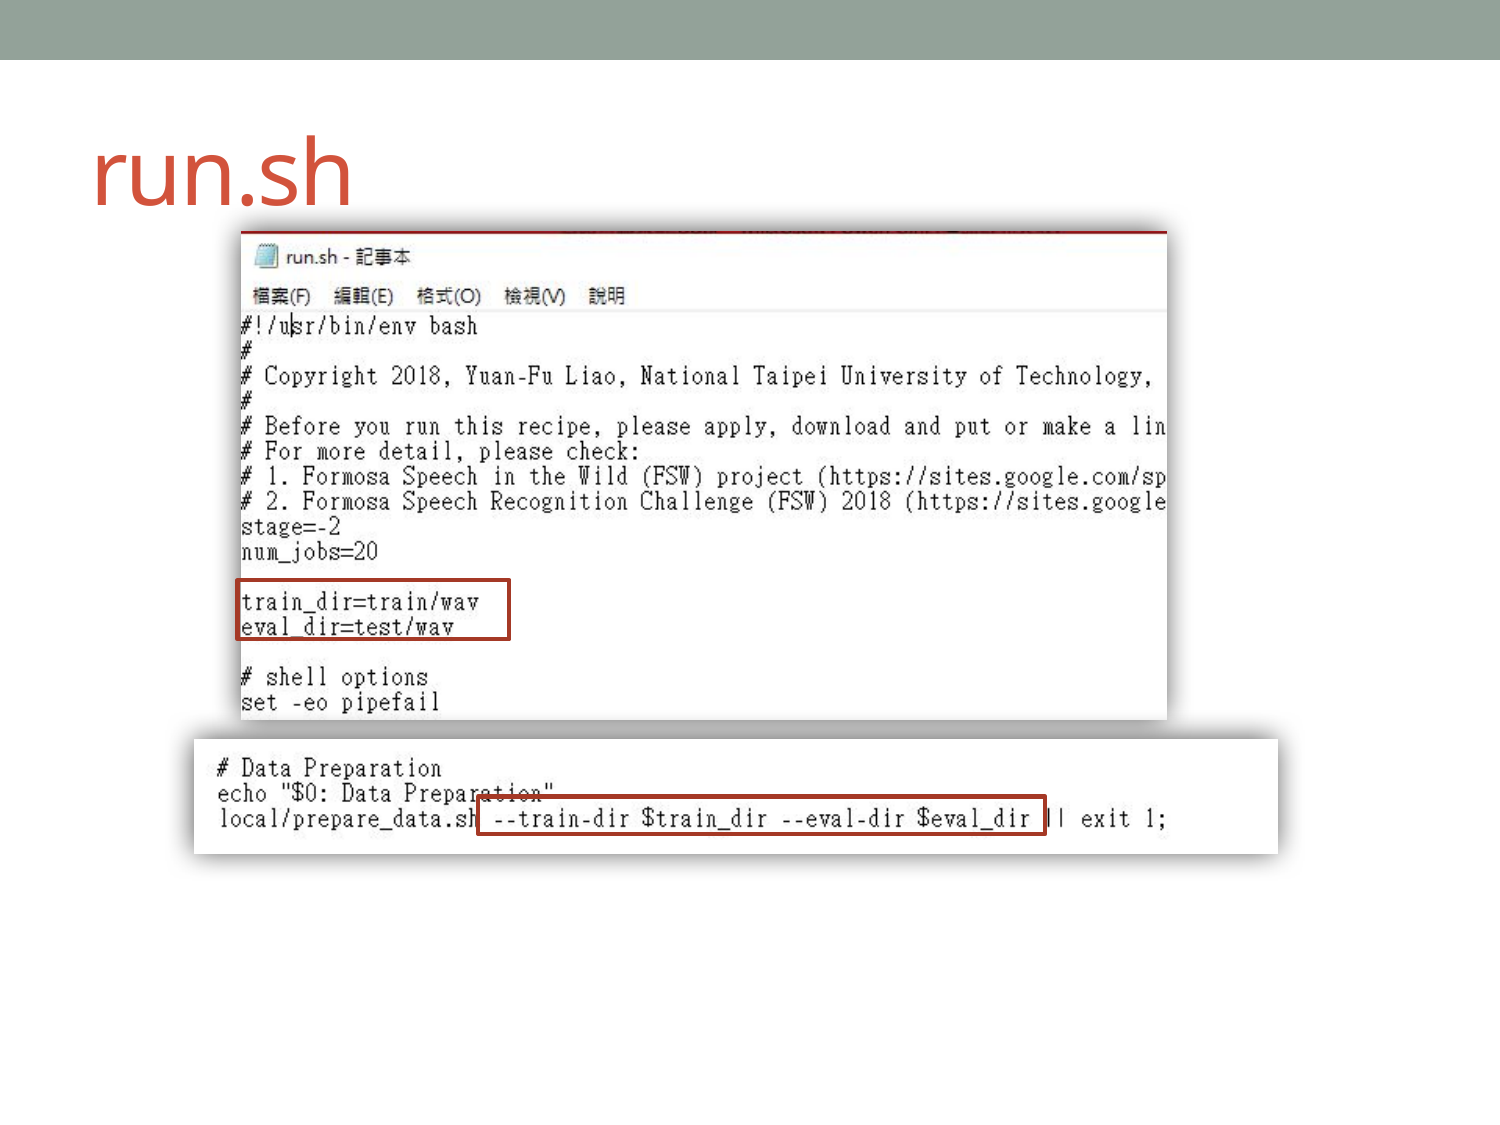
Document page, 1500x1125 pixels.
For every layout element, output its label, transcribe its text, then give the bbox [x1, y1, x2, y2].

picture [194, 739, 1278, 854]
title run.sh [75, 87, 1425, 250]
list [241, 231, 1167, 720]
